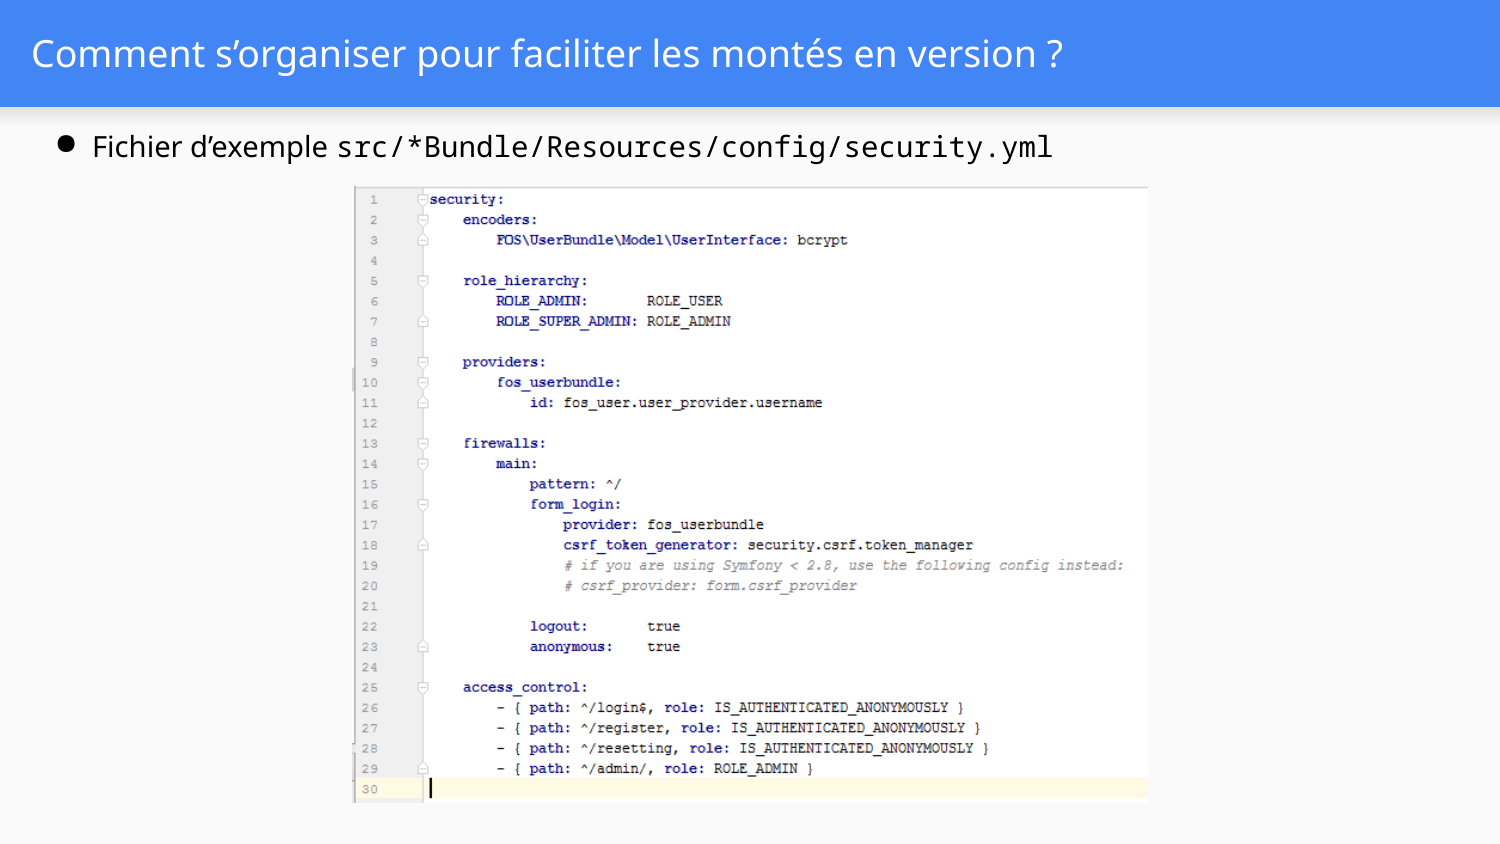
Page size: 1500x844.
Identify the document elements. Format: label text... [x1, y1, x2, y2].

title Comment s’organiser pour faciliter les montés en version ? [16, 2, 1464, 102]
text_box Fichier d’exemple src/*Bundle/Resources/config/security.yml [2, 113, 1500, 241]
picture [351, 185, 1148, 803]
